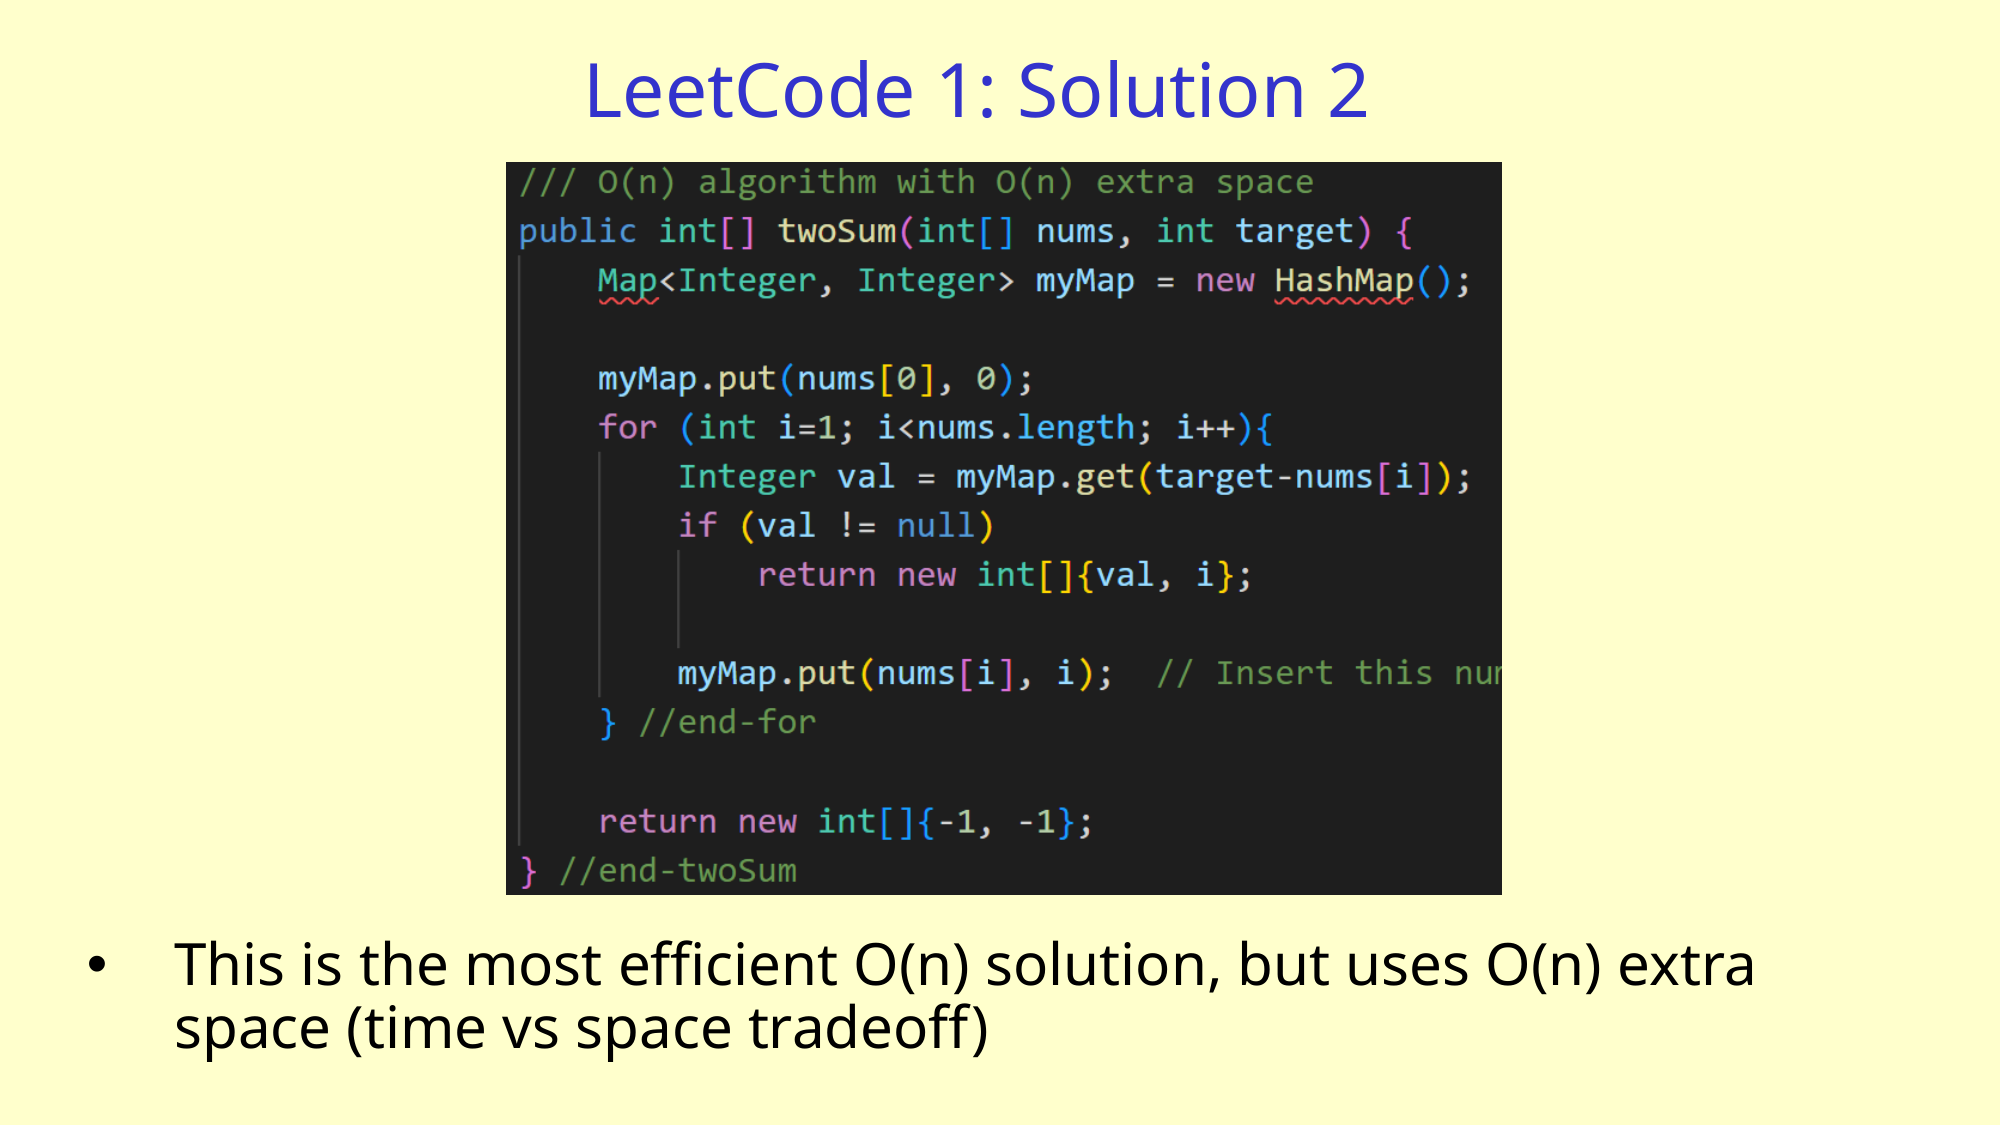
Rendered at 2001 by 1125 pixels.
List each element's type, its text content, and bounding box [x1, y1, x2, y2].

title LeetCode 1: Solution 2 [305, 38, 1650, 137]
text_box This is the most efficient O(n) solution, but uses O(n) extra space (time vs space tradeoff) [72, 927, 1916, 1070]
picture [506, 162, 1502, 895]
